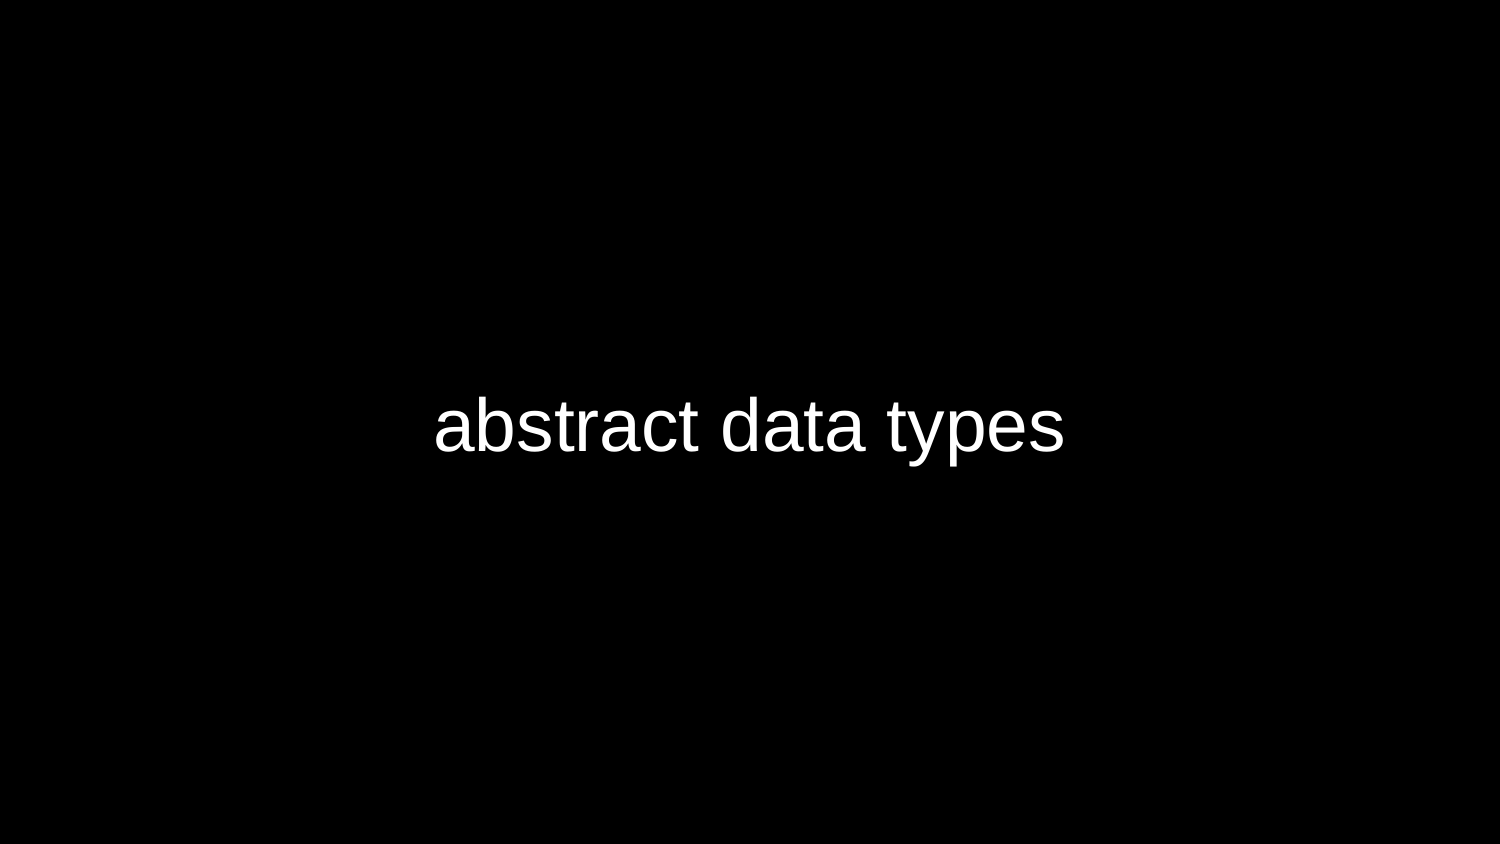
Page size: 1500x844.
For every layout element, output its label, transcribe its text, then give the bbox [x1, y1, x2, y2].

title abstract data types [51, 352, 1449, 491]
